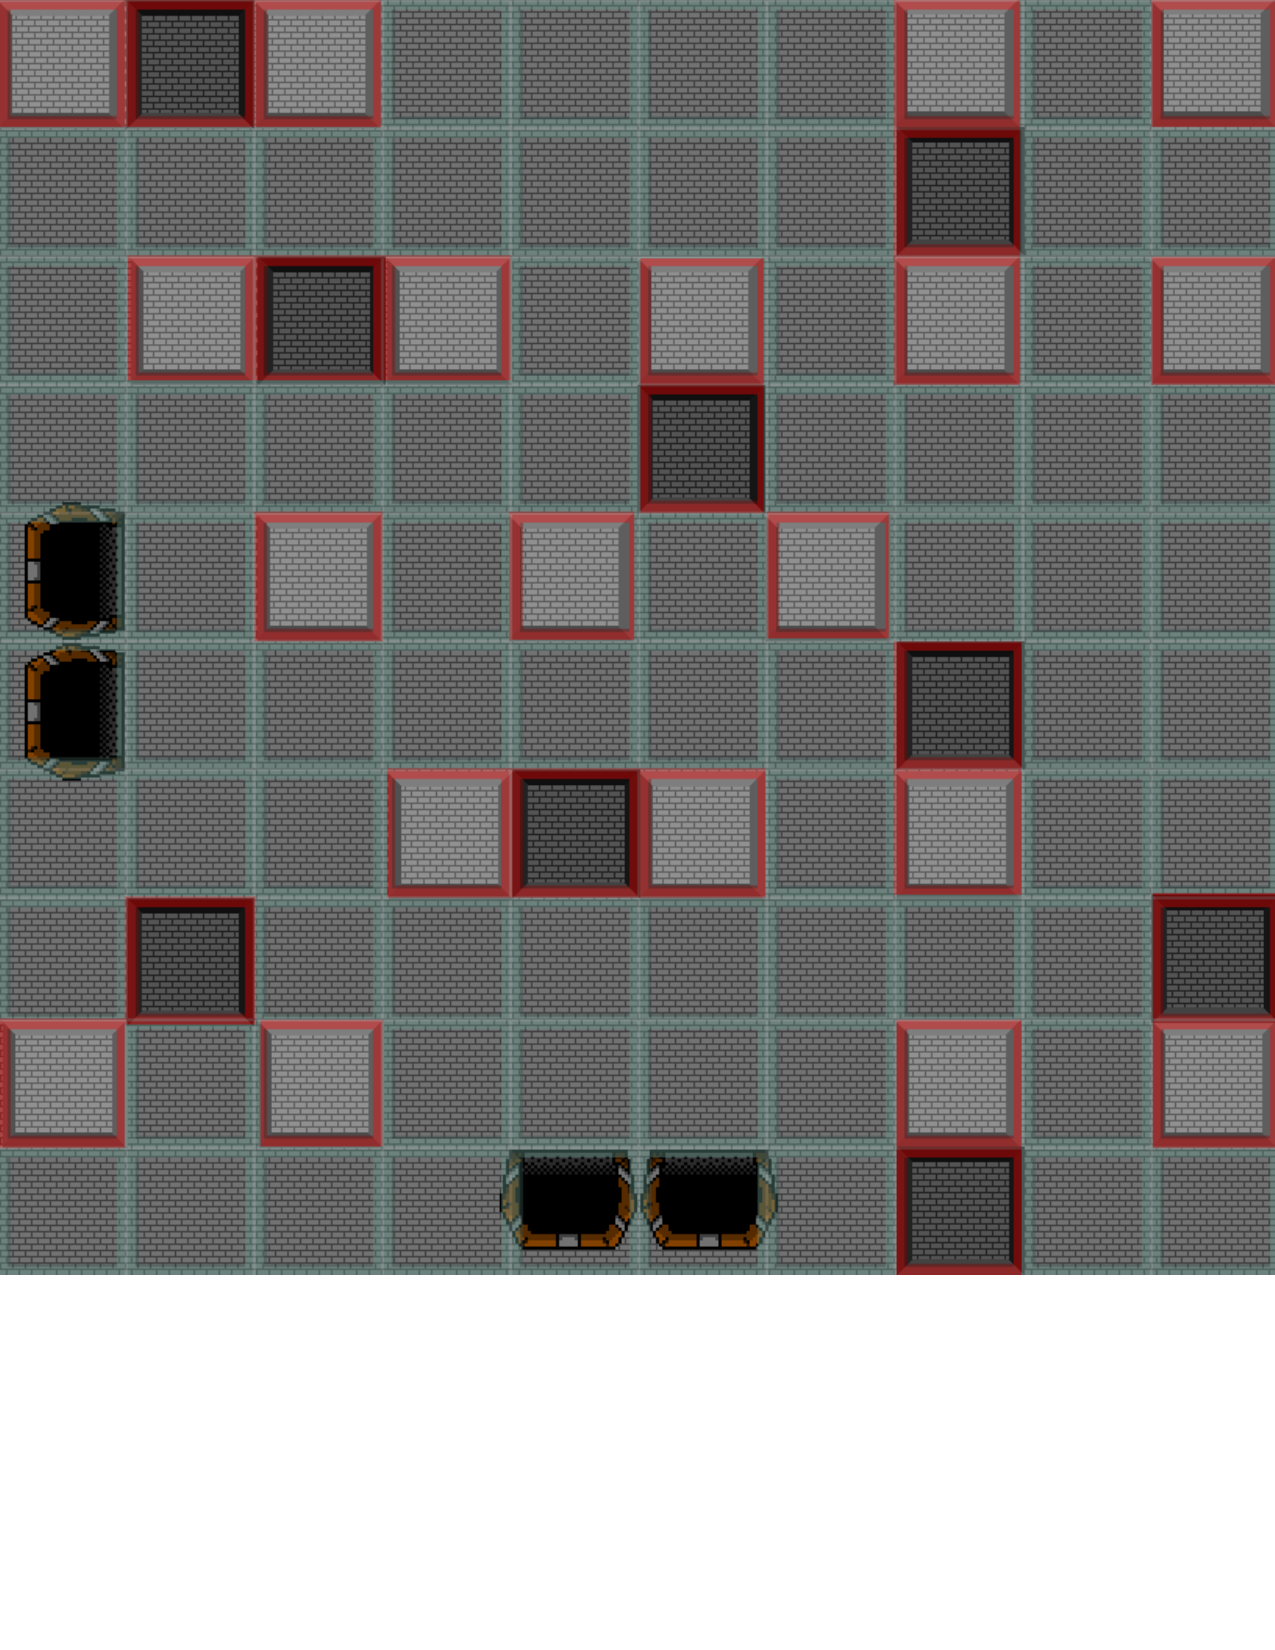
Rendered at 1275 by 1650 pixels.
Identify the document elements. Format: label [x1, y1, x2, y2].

picture [0, 0, 1275, 1275]
